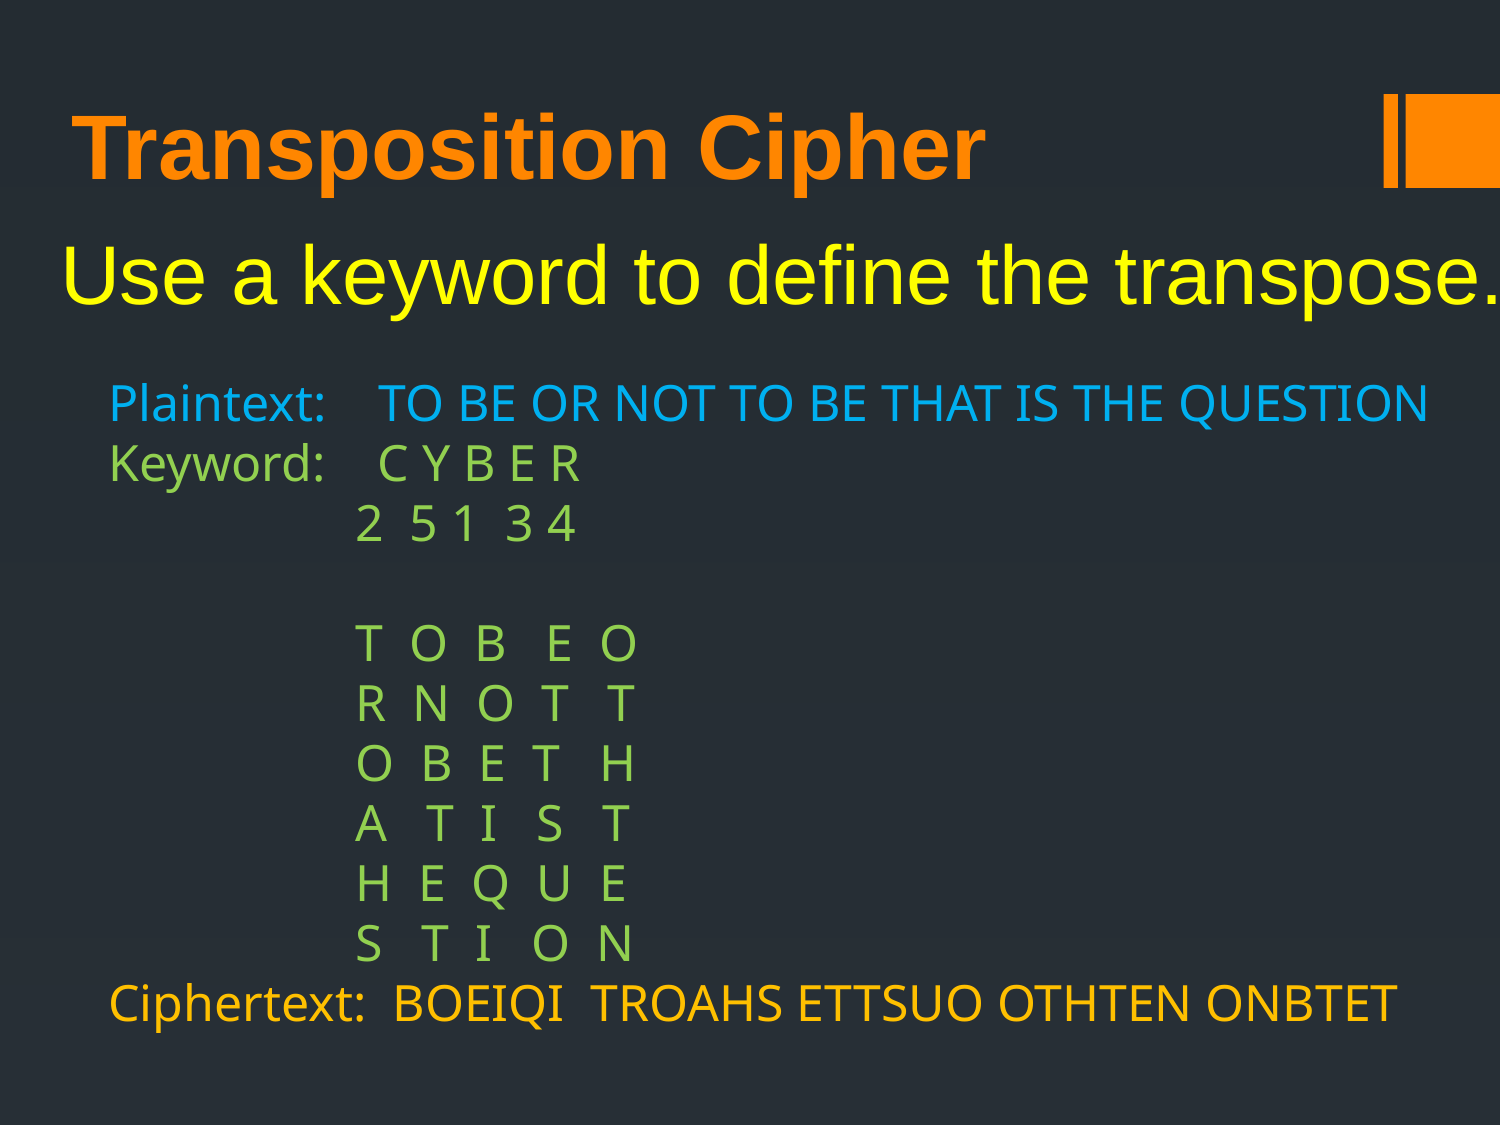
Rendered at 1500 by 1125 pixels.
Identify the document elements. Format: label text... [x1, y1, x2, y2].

text_box Transposition Cipher [0, 87, 1500, 205]
text_box Plaintext: TO BE OR NOT TO BE THAT IS THE QUESTION Keyword: C Y B E R 2 5 1 3 4 T O B E O R N O T T O B E T H A T I S T H E Q U E S T I O N Ciphertext: BOEIQI TROAHS ETTSUO OTHTEN ONBTET [93, 304, 1460, 1039]
text_box Use a keyword to define the transpose. [45, 214, 1500, 329]
